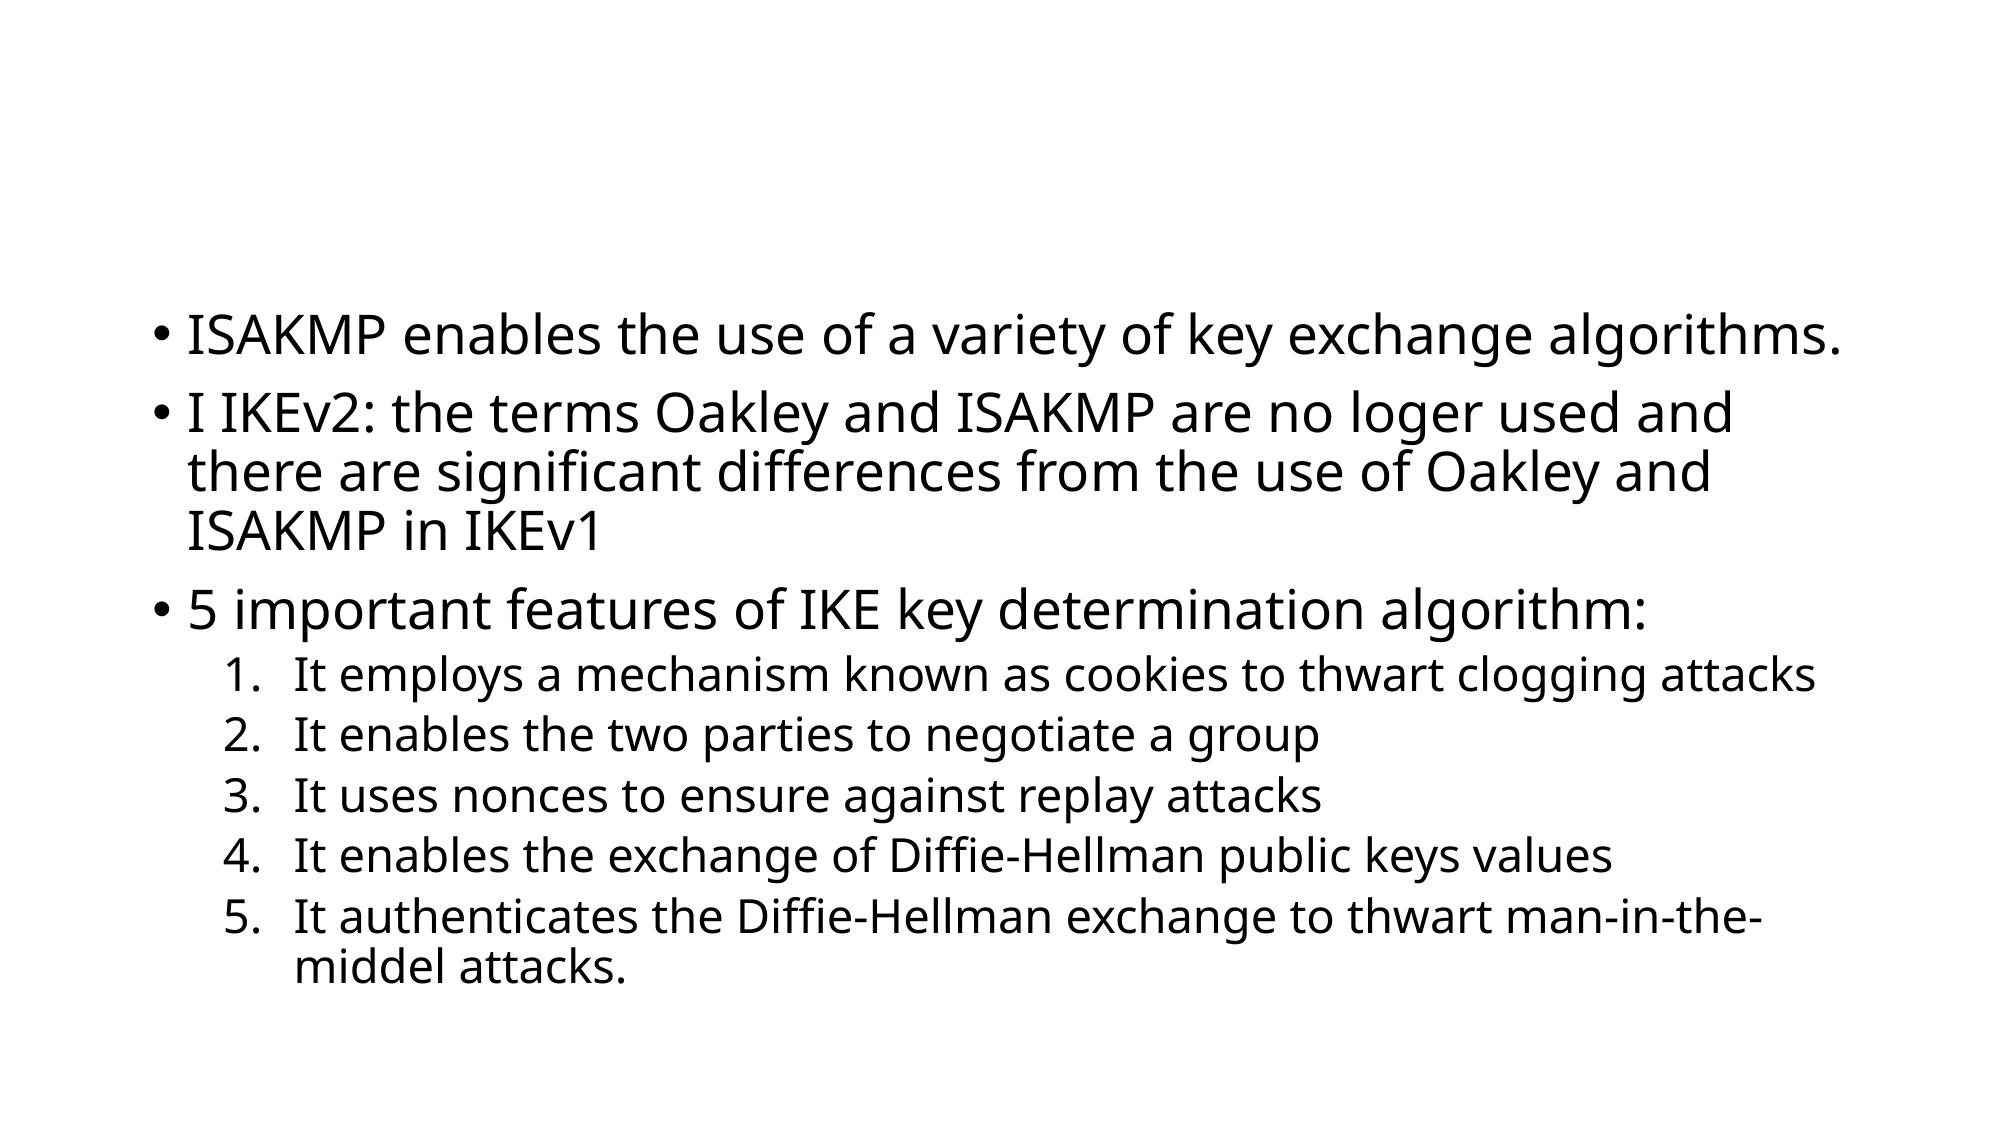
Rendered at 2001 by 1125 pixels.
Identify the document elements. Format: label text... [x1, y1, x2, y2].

list ISAKMP enables the use of a variety of key exchange algorithms. I IKEv2: the terms Oakley and ISAKMP are no loger used and there are significant differences from the use of Oakley and ISAKMP in IKEv1 5 important features of IKE key determination algorithm: It employs a mechanism known as cookies to thwart clogging attacks It enables the two parties to negotiate a group It uses nonces to ensure against replay attacks It enables the exchange of Diffie-Hellman public keys values It authenticates the Diffie-Hellman exchange to thwart man-in-the-middel attacks. [137, 299, 1863, 1014]
